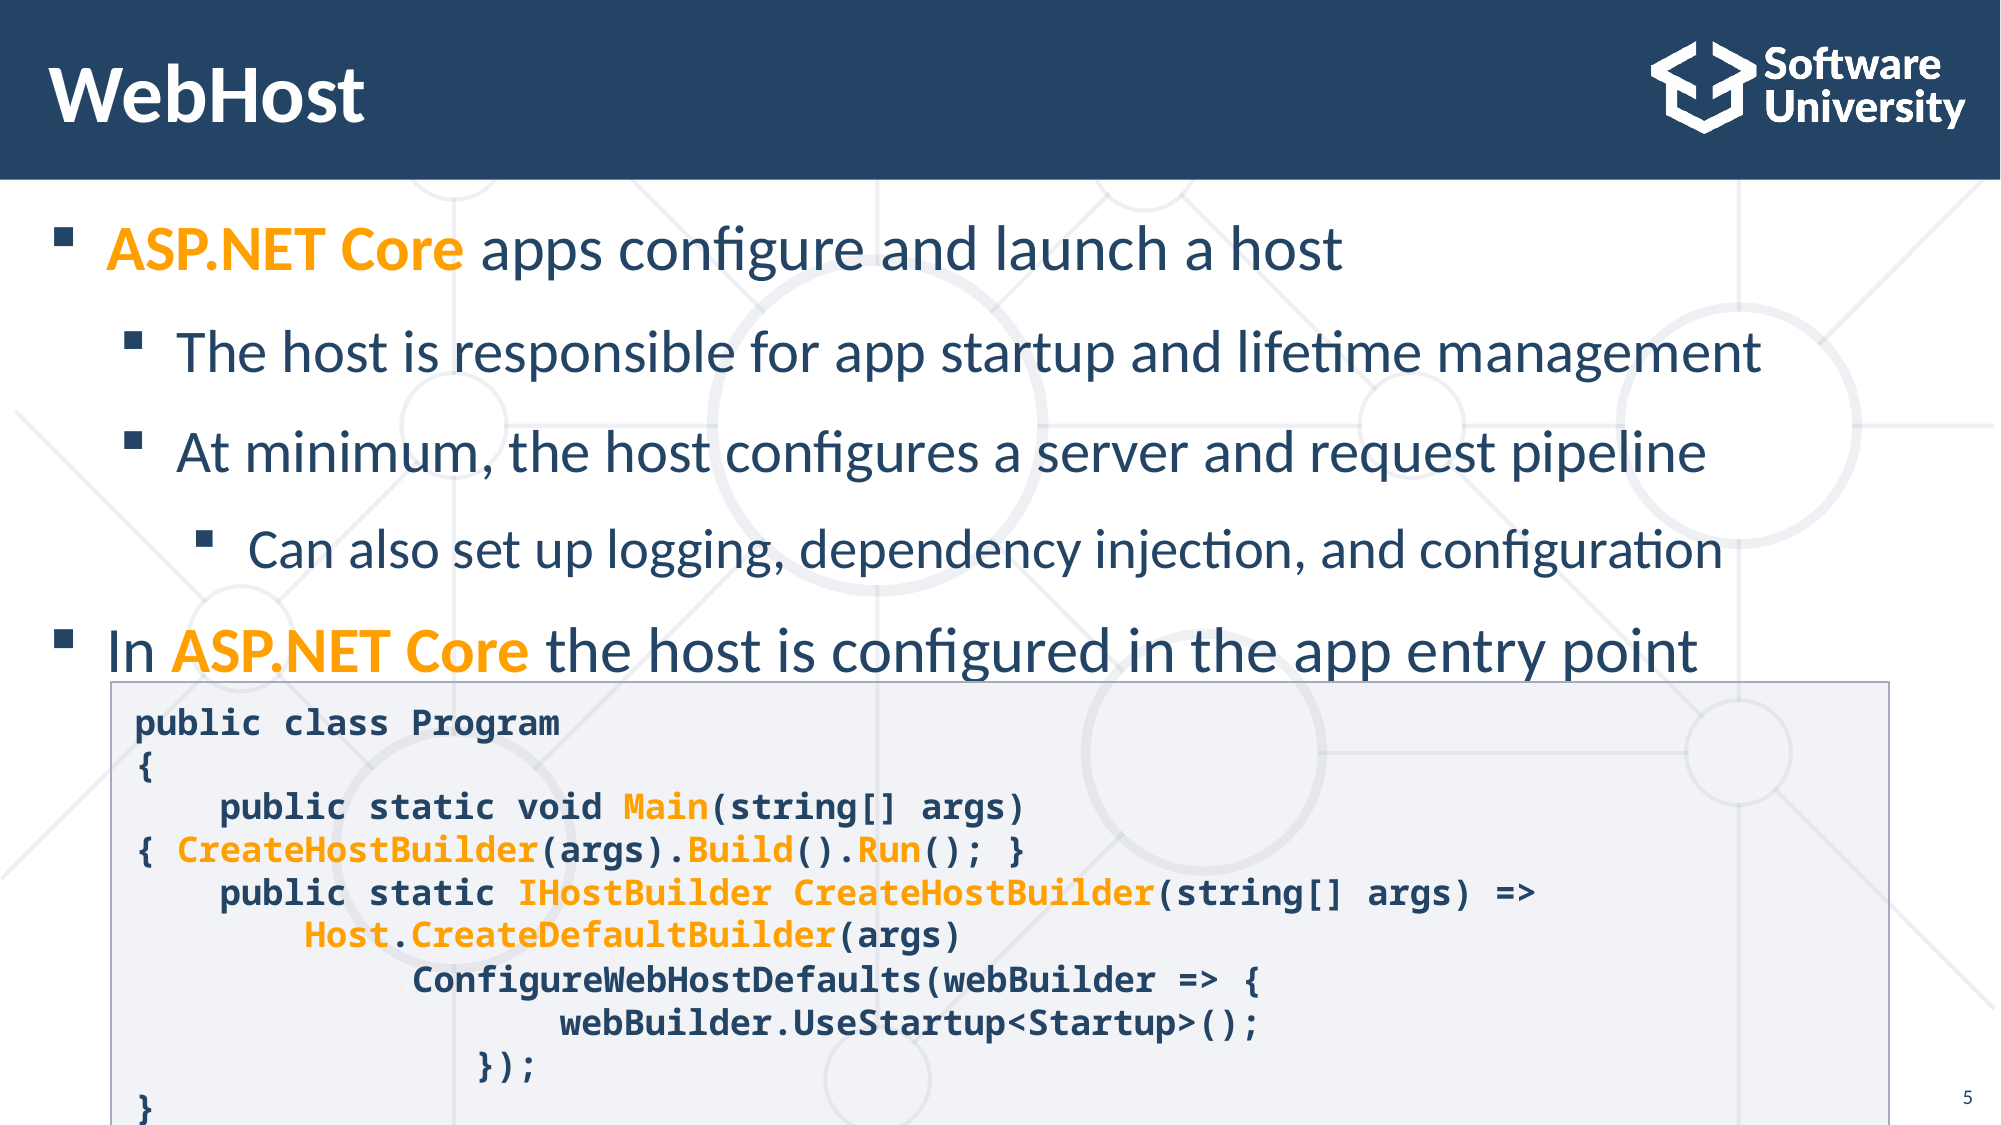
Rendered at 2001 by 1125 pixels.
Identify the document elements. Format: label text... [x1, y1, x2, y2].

list ASP.NET Core apps configure and launch a host The host is responsible for app startup and lifetime management At minimum, the host configures a server and request pipeline Can also set up logging, dependency injection, and configuration In ASP.NET Core the host is configured in the app entry point [31, 196, 1970, 694]
slide_number 5 [1927, 1067, 1989, 1117]
text_box public class Program { public static void Main(string[] args) { CreateHostBuilder(args).Build().Run(); } public static IHostBuilder CreateHostBuilder(string[] args) => Host.CreateDefaultBuilder(args) .ConfigureWebHostDefaults(webBuilder => { webBuilder.UseStartup<Startup>(); }); } [111, 681, 1889, 1125]
title WebHost [31, 16, 1625, 162]
picture [1651, 41, 1966, 134]
